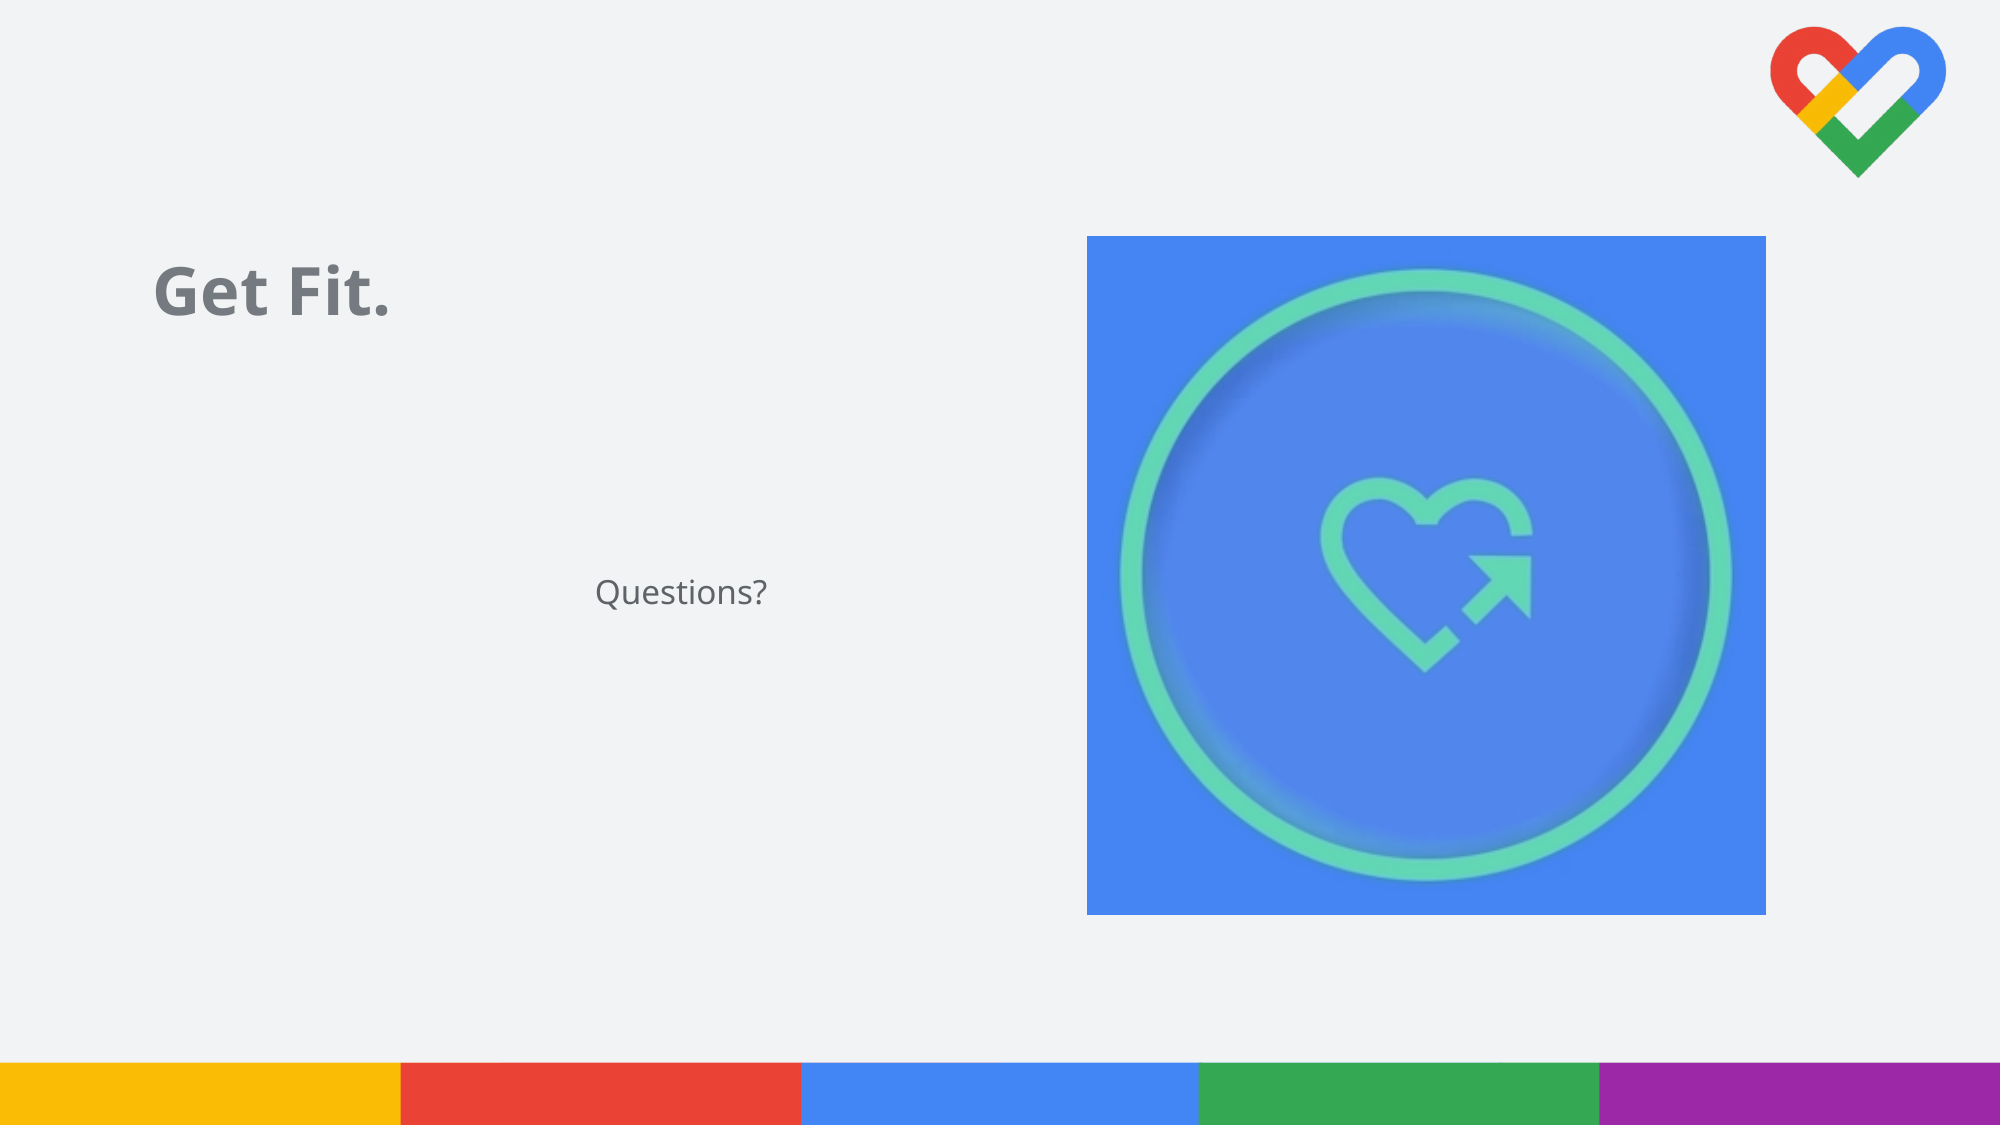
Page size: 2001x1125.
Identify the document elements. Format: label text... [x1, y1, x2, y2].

list Questions? [137, 337, 783, 963]
title Get Fit. [137, 75, 783, 337]
picture [1720, 0, 2000, 200]
picture [1087, 235, 1766, 915]
